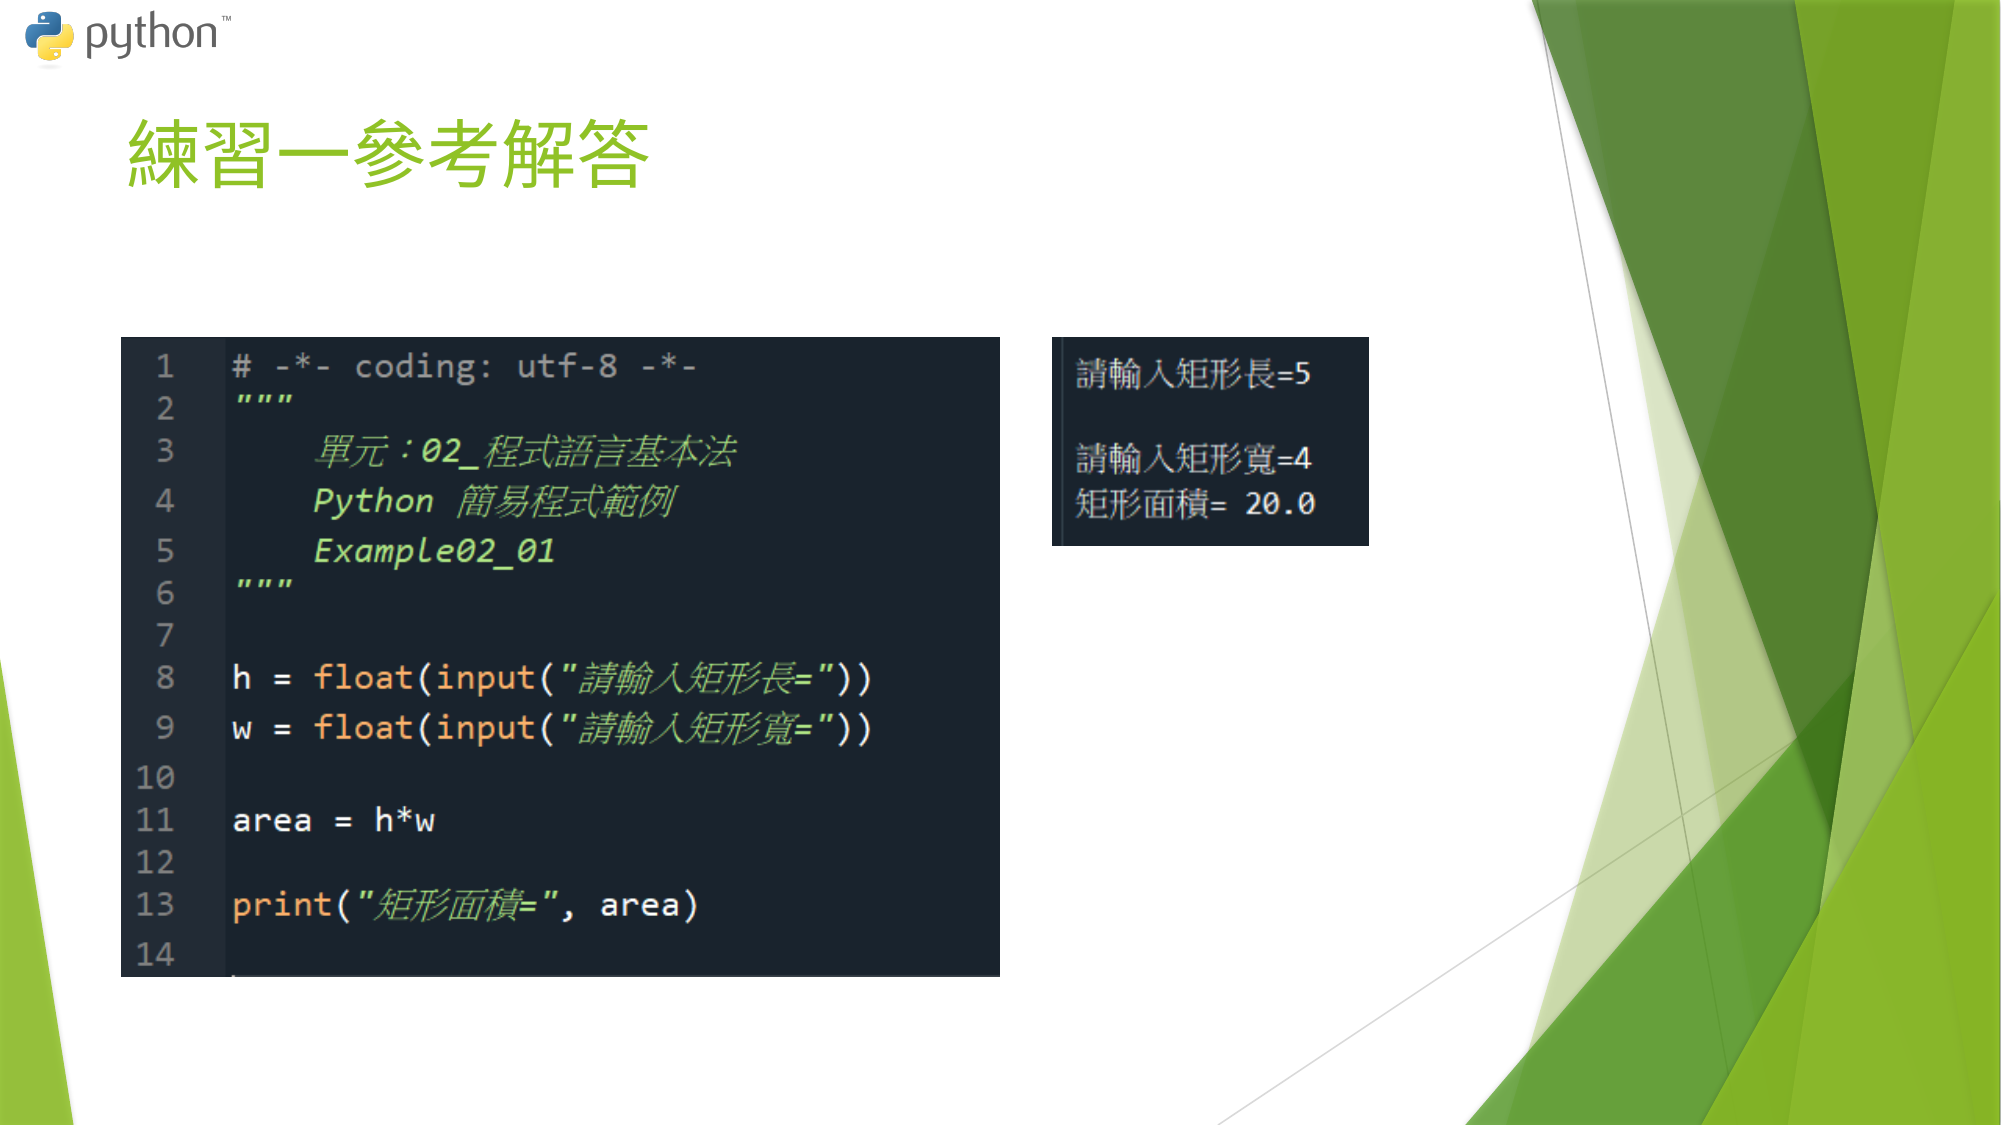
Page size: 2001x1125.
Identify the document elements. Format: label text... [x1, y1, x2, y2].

picture [1052, 336, 1370, 546]
picture [121, 336, 1001, 977]
picture [23, 9, 233, 71]
title 練習一參考解答 [111, 99, 1522, 317]
